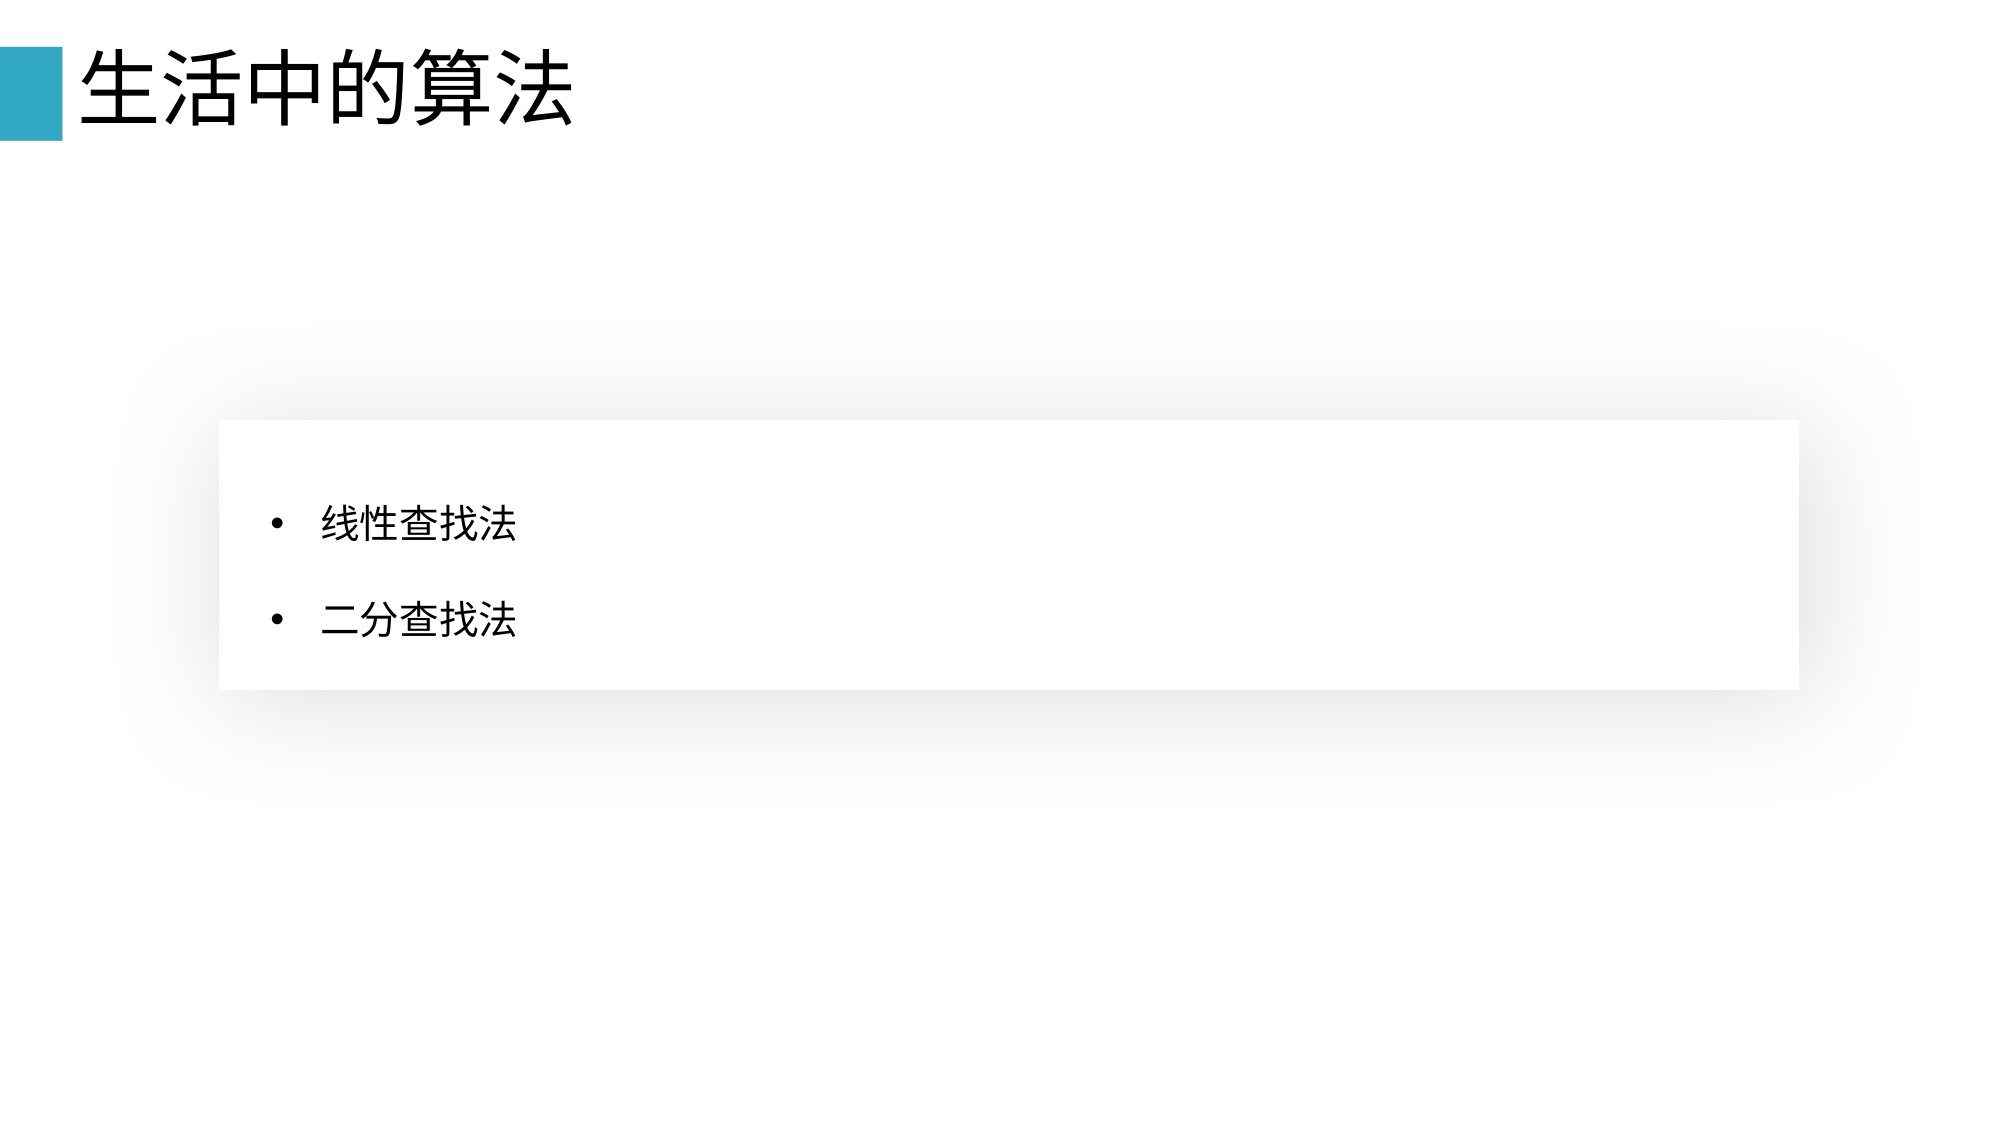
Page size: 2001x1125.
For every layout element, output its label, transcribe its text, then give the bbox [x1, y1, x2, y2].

title 生活中的算法 [62, 45, 1938, 141]
text_box [219, 420, 1799, 690]
text_box 线性查找法 二分查找法 [266, 444, 1804, 650]
